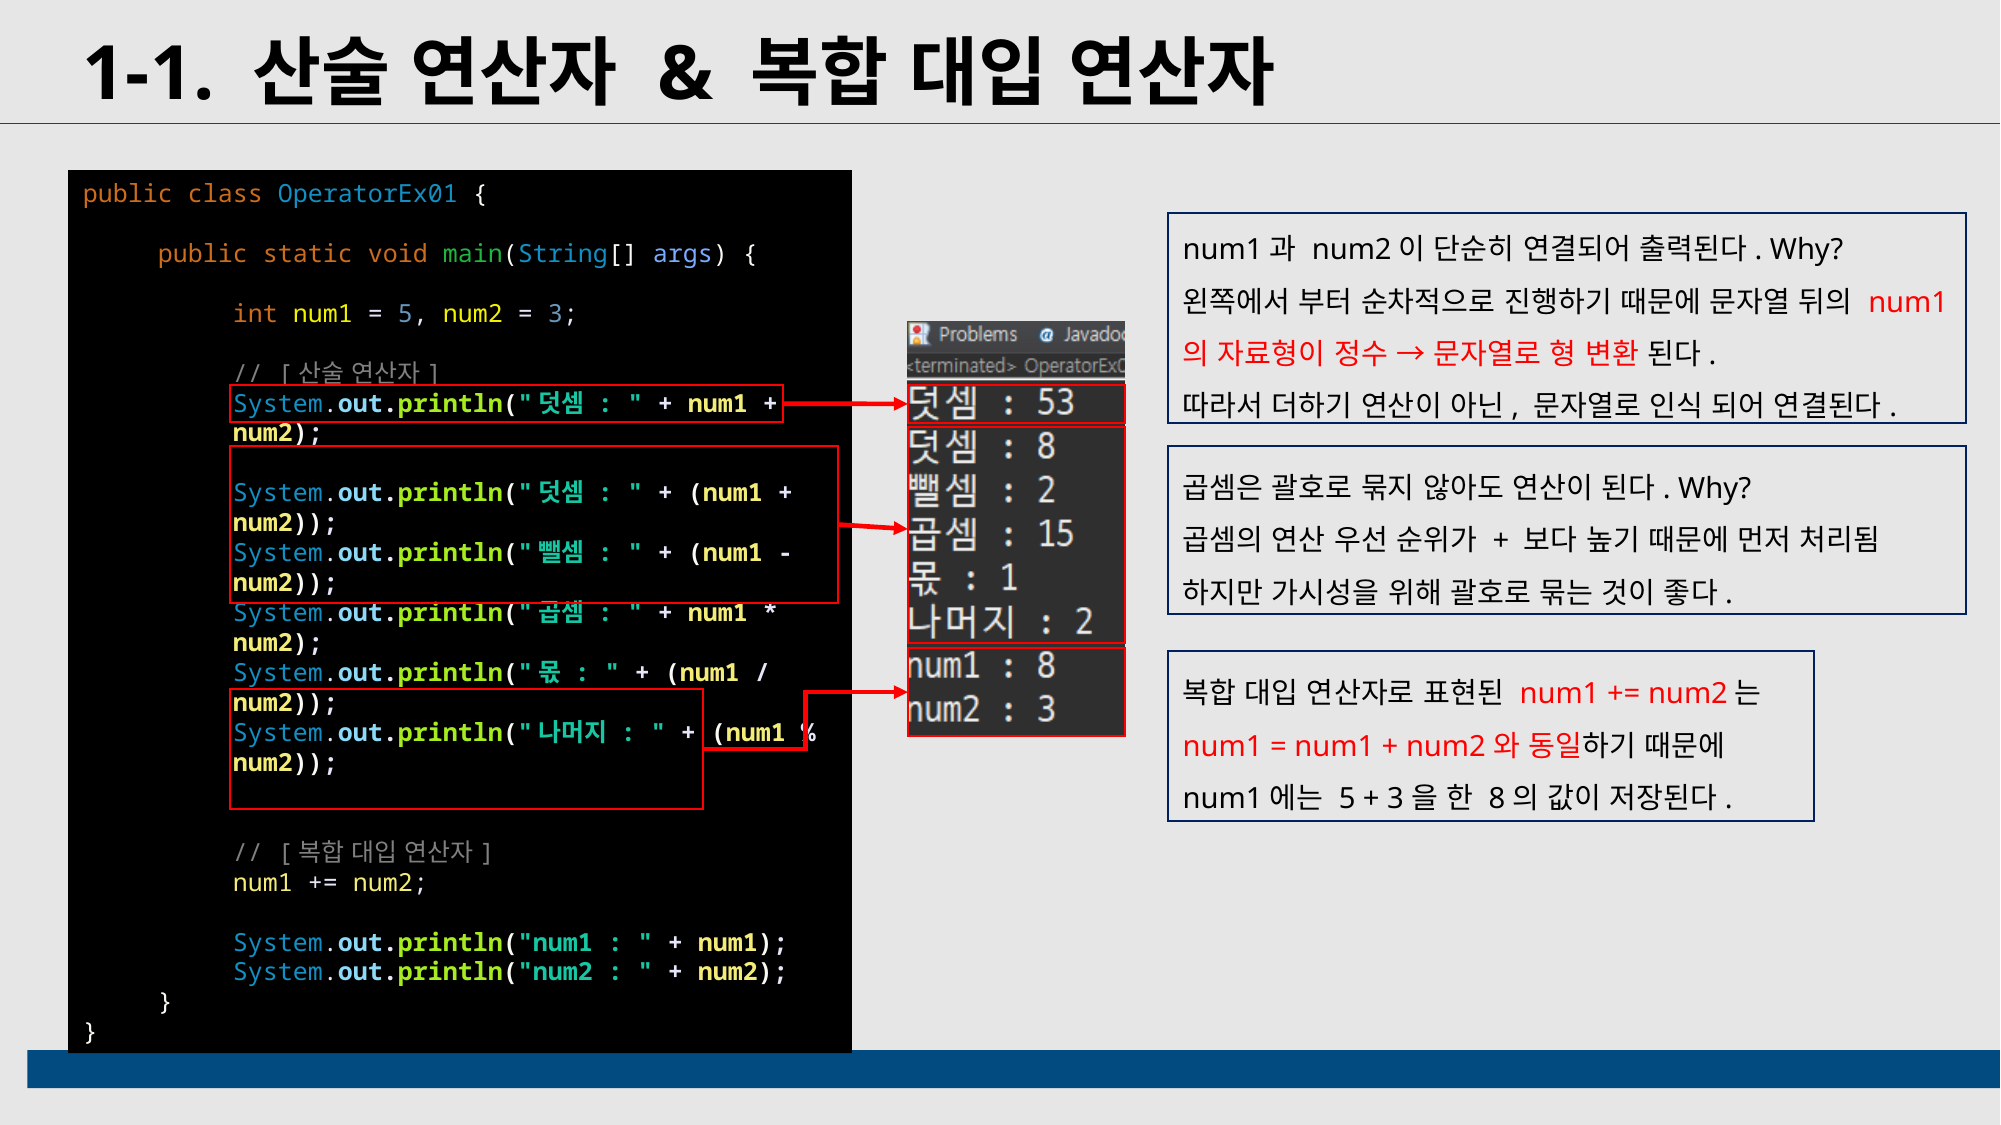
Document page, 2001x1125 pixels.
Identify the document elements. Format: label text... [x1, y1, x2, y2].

text_box public class OperatorEx01 { public static void main(String[] args) { int num1 = 5, num2 = 3; // [산술 연산자] System.out.println("덧셈 : " + num1 + num2); System.out.println("덧셈 : " + (num1 + num2)); System.out.println("뺄셈 : " + (num1 - num2)); System.out.println("곱셈 : " + num1 * num2); System.out.println("몫 : " + (num1 / num2)); System.out.println("나머지 : " + (num1 % num2)); // [복합 대입 연산자] num1 += num2; System.out.println("num1 : " + num1); System.out.println("num2 : " + num2); } } [68, 170, 852, 1054]
text_box [229, 445, 839, 604]
text_box [229, 688, 704, 810]
text_box 1-1. 산술 연산자 & 복합 대입 연산자 [68, 17, 1375, 122]
picture [907, 321, 1125, 737]
text_box [26, 1049, 2000, 1089]
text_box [703, 692, 908, 750]
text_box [837, 524, 908, 529]
text_box 복합 대입 연산자로 표현된 num1 += num2는 num1 = num1 + num2와 동일하기 때문에 num1에는 5 + 3을 한 8의 값이 저장된다. [1167, 650, 1815, 822]
text_box [229, 384, 784, 423]
text_box num1과 num2이 단순히 연결되어 출력된다. Why? 왼쪽에서 부터 순차적으로 진행하기 때문에 문자열 뒤의 num1의 자료형이 정수 → 문자열로 형 변환 된다. 따라서 더하기 연산이 아닌, 문자열로 인식 되어 연결된다. [1167, 212, 1967, 424]
text_box 곱셈은 괄호로 묶지 않아도 연산이 된다. Why? 곱셈의 연산 우선 순위가 + 보다 높기 때문에 먼저 처리됨 하지만 가시성을 위해 괄호로 묶는 것이 좋다. [1167, 445, 1967, 615]
